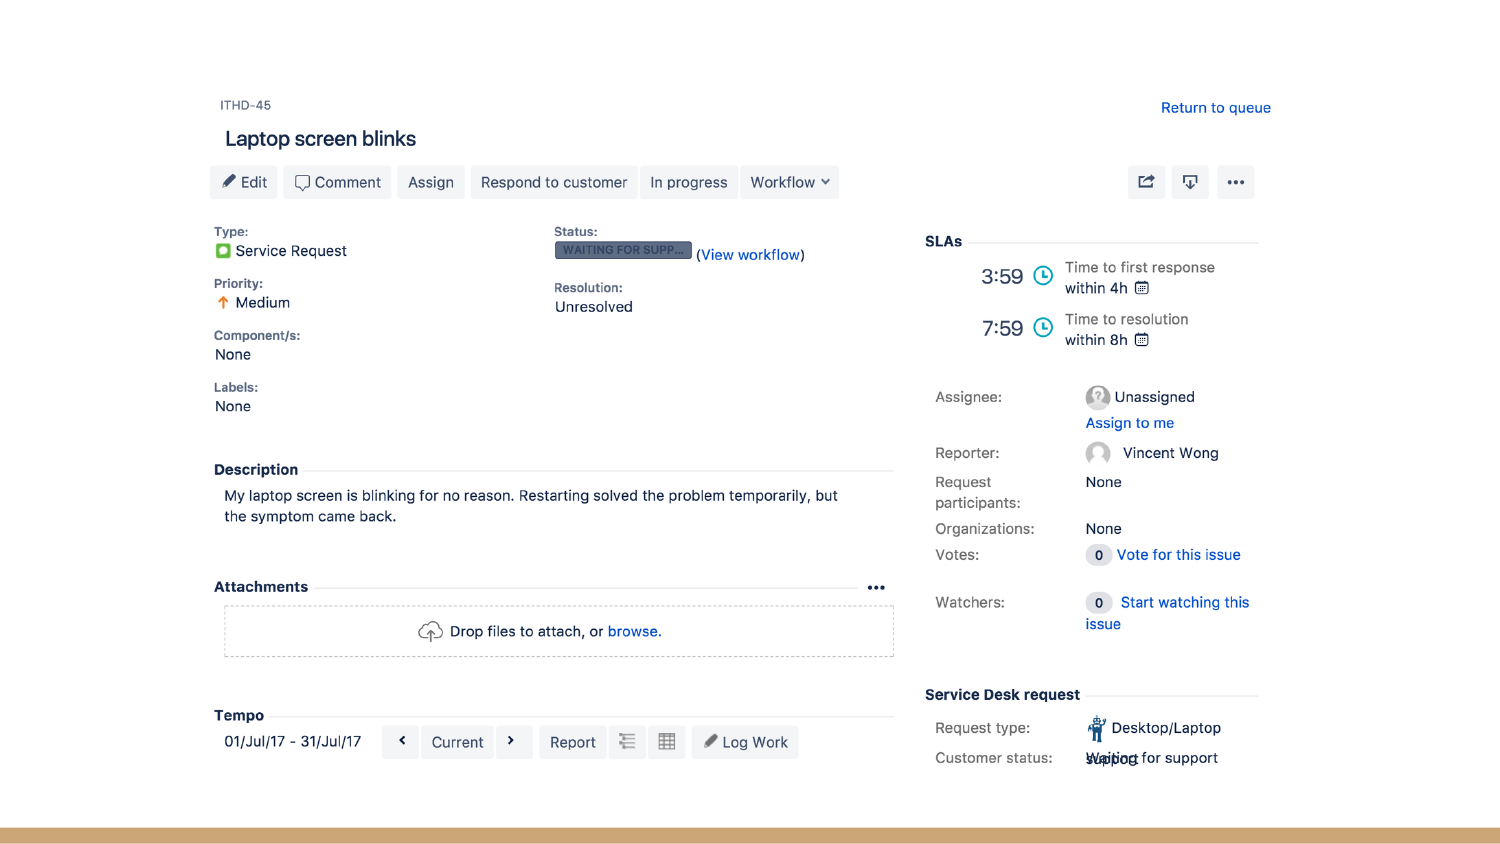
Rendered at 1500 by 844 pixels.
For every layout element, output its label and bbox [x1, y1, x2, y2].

picture [167, 72, 1333, 772]
